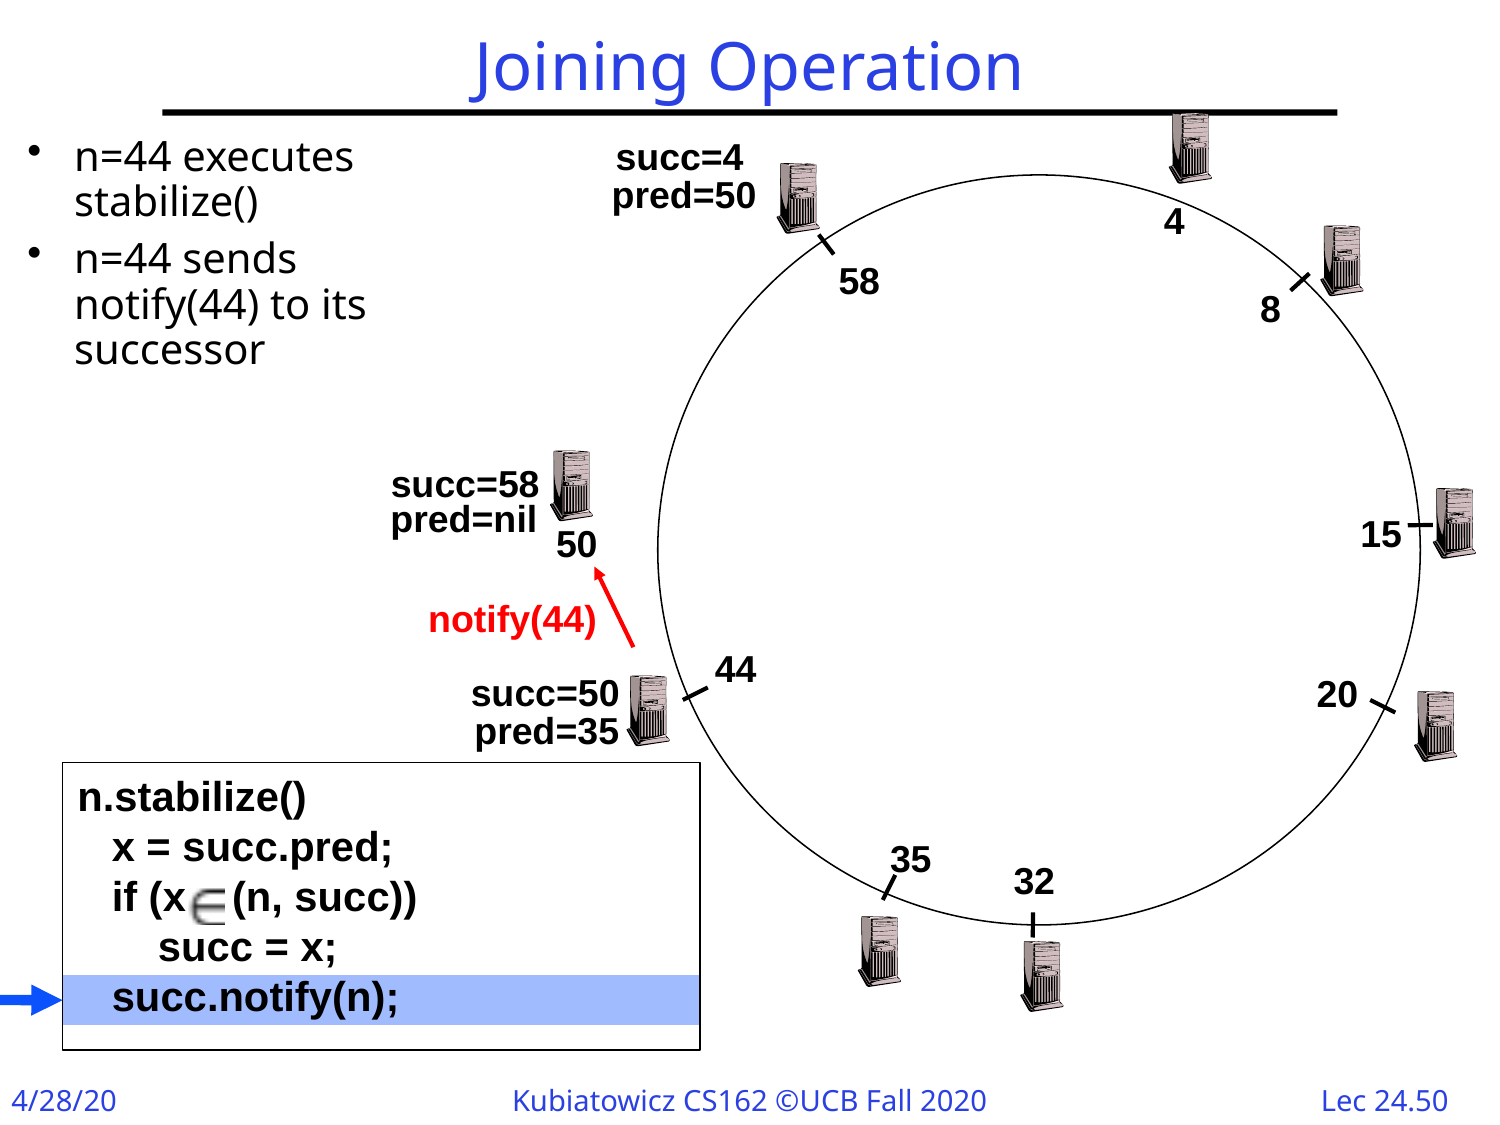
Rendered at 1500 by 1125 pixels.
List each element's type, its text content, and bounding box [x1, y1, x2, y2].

text_box [679, 174, 1421, 921]
picture [1432, 487, 1477, 560]
text_box 8 [1245, 277, 1297, 338]
picture [857, 915, 902, 988]
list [549, 449, 594, 523]
text_box [324, 424, 1100, 993]
text_box 58 [823, 249, 896, 310]
text_box succ=58 [493, 452, 545, 512]
picture [776, 162, 821, 235]
text_box pred=50 [596, 163, 772, 223]
picture [1320, 224, 1365, 298]
picture [1413, 690, 1459, 763]
text_box 15 [1345, 502, 1418, 563]
title Joining Operation [162, 24, 1338, 113]
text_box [187, 887, 226, 926]
picture [626, 674, 671, 748]
text_box 20 [1301, 662, 1374, 723]
text_box succ=4 [600, 125, 759, 163]
text_box n.stabilize() x = succ.pred; if (x (n, succ)) succ = x; succ.notify(n); [62, 925, 700, 1050]
picture [1020, 940, 1065, 1013]
text_box n=44 executes stabilize() n=44 sends notify(44) to its successor [12, 128, 493, 925]
picture [1168, 112, 1213, 185]
text_box 4 [1148, 189, 1200, 250]
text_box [412, 566, 634, 648]
